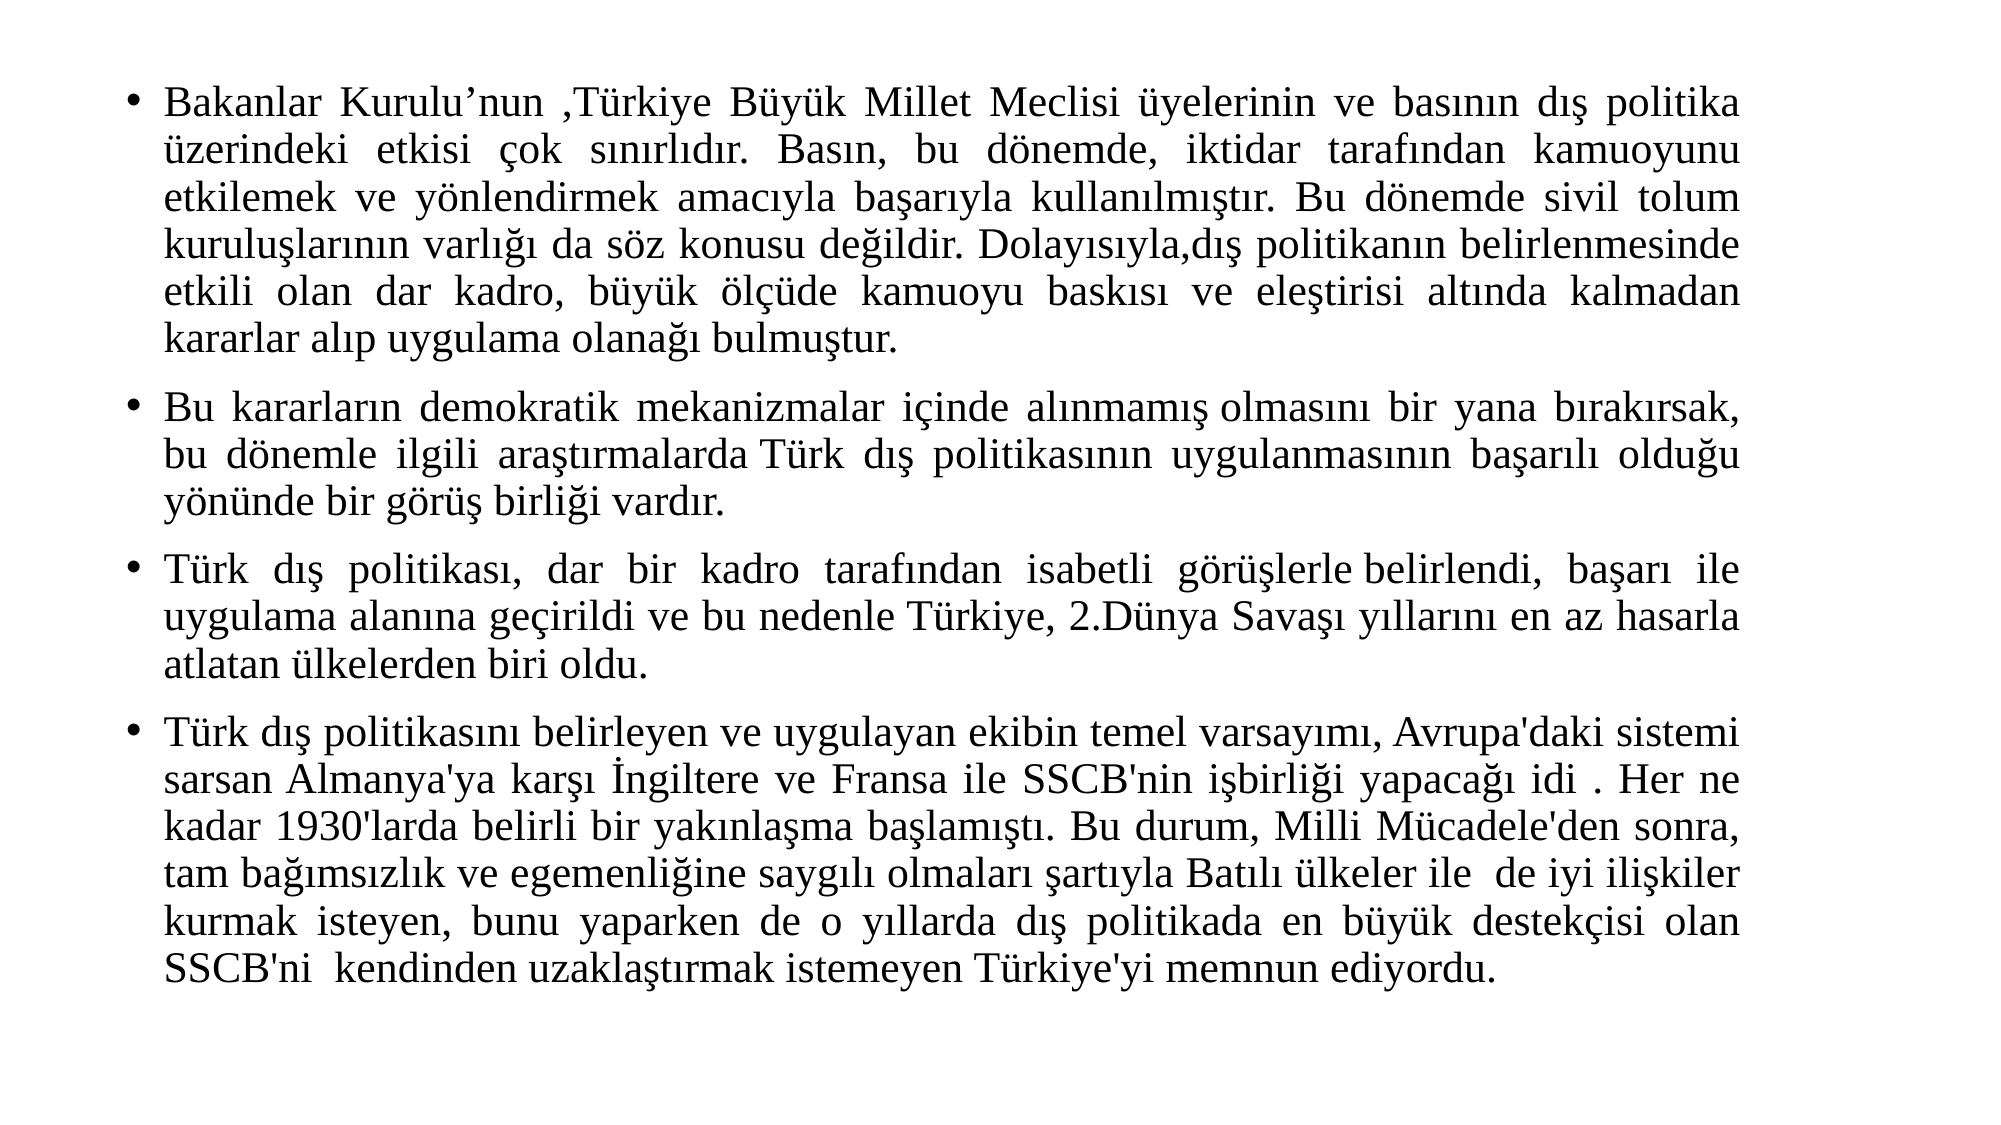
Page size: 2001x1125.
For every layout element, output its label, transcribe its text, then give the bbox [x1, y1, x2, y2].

list Bakanlar Kurulu’nun ,Türkiye Büyük Millet Meclisi üyelerinin ve basının dış politika üzerindeki etkisi çok sınırlıdır. Basın, bu dönemde, iktidar tarafından kamuoyunu etkilemek ve yönlendirmek amacıyla başarıyla kullanılmıştır. Bu dönemde sivil tolum kuruluşlarının varlığı da söz konusu değildir. Dolayısıyla,dış politikanın belirlenmesinde etkili olan dar kadro, büyük ölçüde kamuoyu baskısı ve eleştirisi altında kalmadan kararlar alıp uygulama olanağı bulmuştur. Bu kararların demokratik mekanizmalar içinde alınmamış olmasını bir yana bırakırsak, bu dönemle ilgili araştırmalarda Türk dış politikasının uygulanmasının başarılı olduğu yönünde bir görüş birliği vardır. Türk dış politikası, dar bir kadro tarafından isabetli görüşlerle belirlendi, başarı ile uygulama alanına geçirildi ve bu nedenle Türkiye, 2.Dünya Savaşı yıllarını en az hasarla atlatan ülkelerden biri oldu. Türk dış politikasını belirleyen ve uygulayan ekibin temel varsayımı, Avrupa'daki sistemi sarsan Almanya'ya karşı İngiltere ve Fransa ile SSCB'nin işbirliği yapacağı idi . Her ne kadar 1930'larda belirli bir yakınlaşma başlamıştı. Bu durum, Milli Mücadele'den sonra, tam bağımsızlık ve egemenliğine saygılı olmaları şartıyla Batılı ülkeler ile de iyi ilişkiler kurmak isteyen, bunu yaparken de o yıllarda dış politikada en büyük destekçisi olan SSCB'ni kendinden uzaklaştırmak istemeyen Türkiye'yi memnun ediyordu. [111, 71, 1758, 991]
